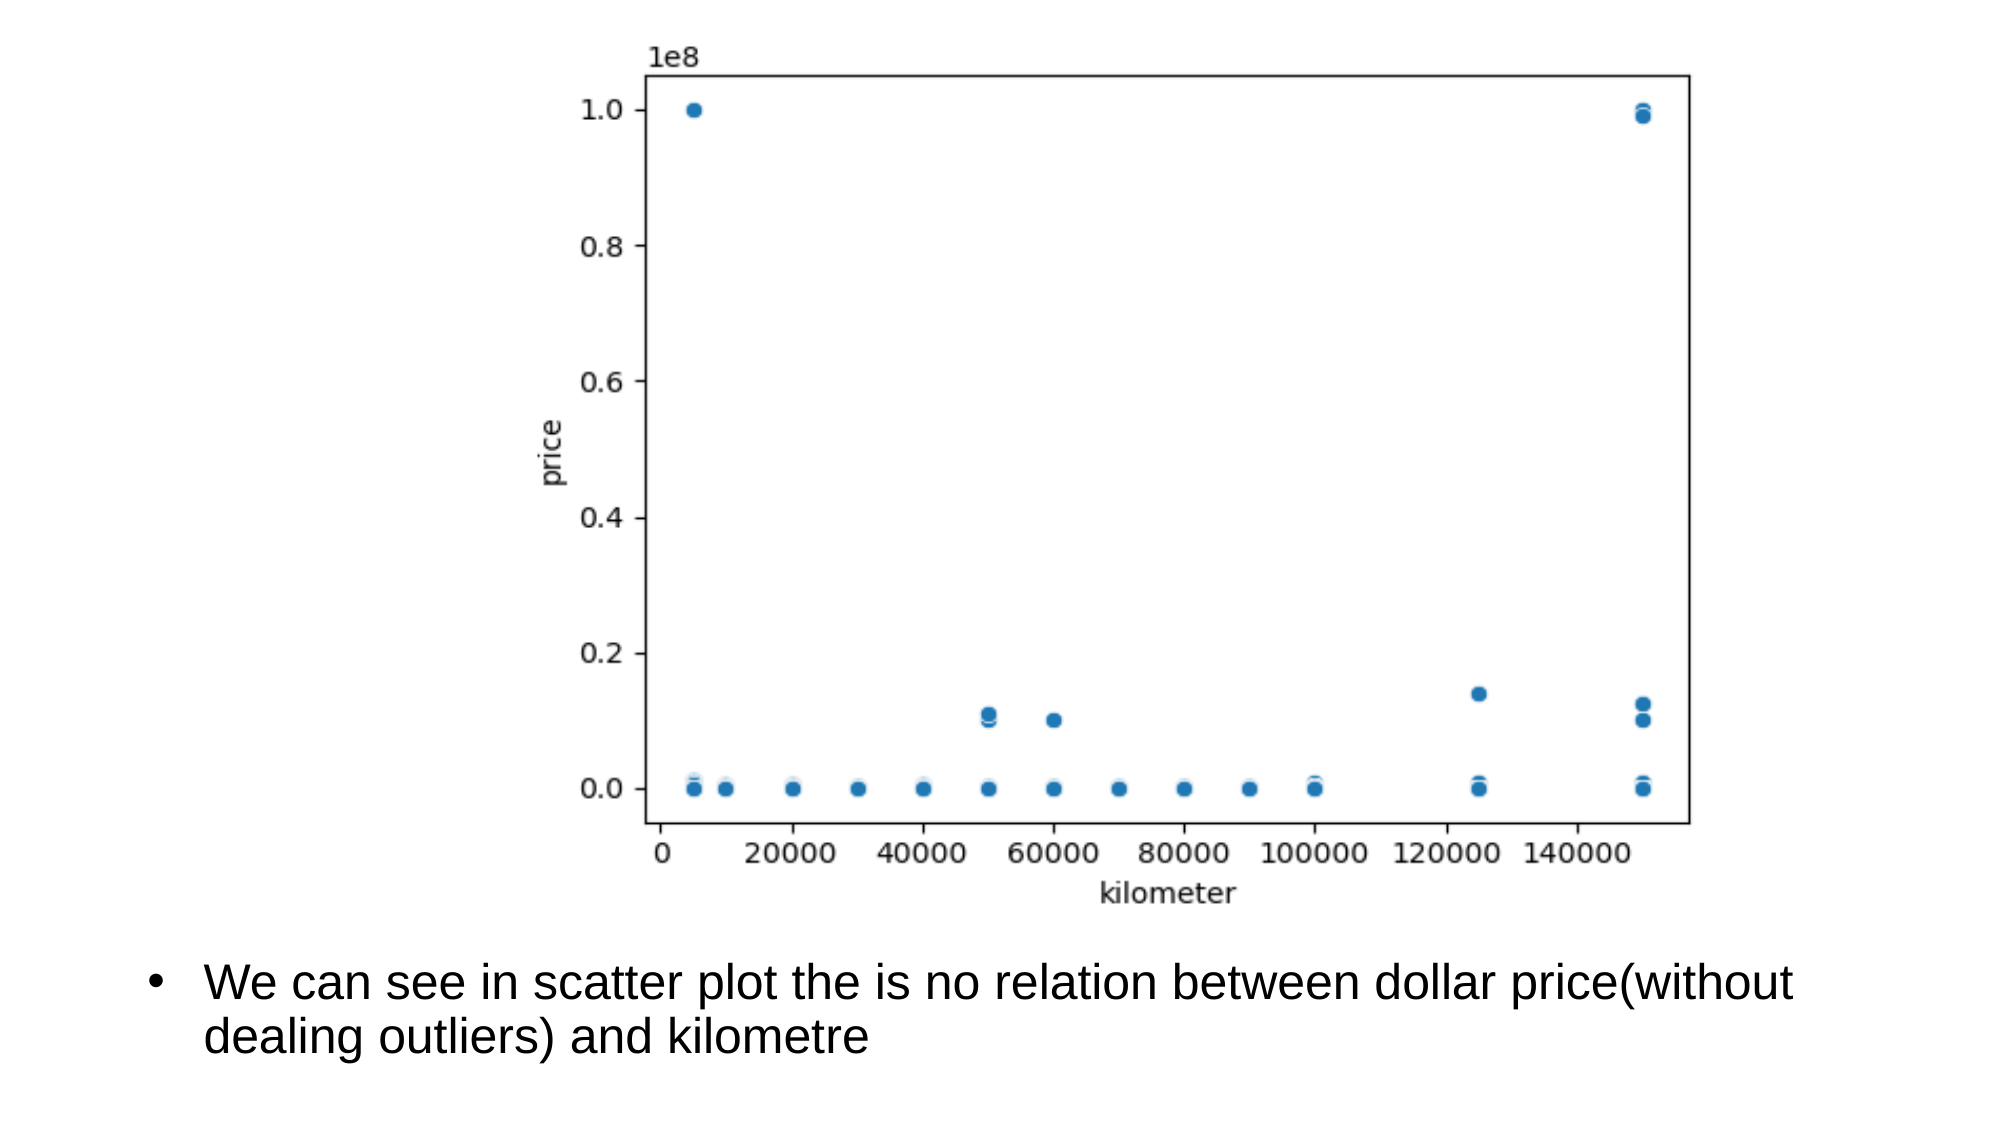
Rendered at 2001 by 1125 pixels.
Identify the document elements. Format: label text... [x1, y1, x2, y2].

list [517, 25, 1710, 930]
title We can see in scatter plot the is no relation between dollar price(without dealing outliers) and kilometre [132, 981, 1947, 1100]
